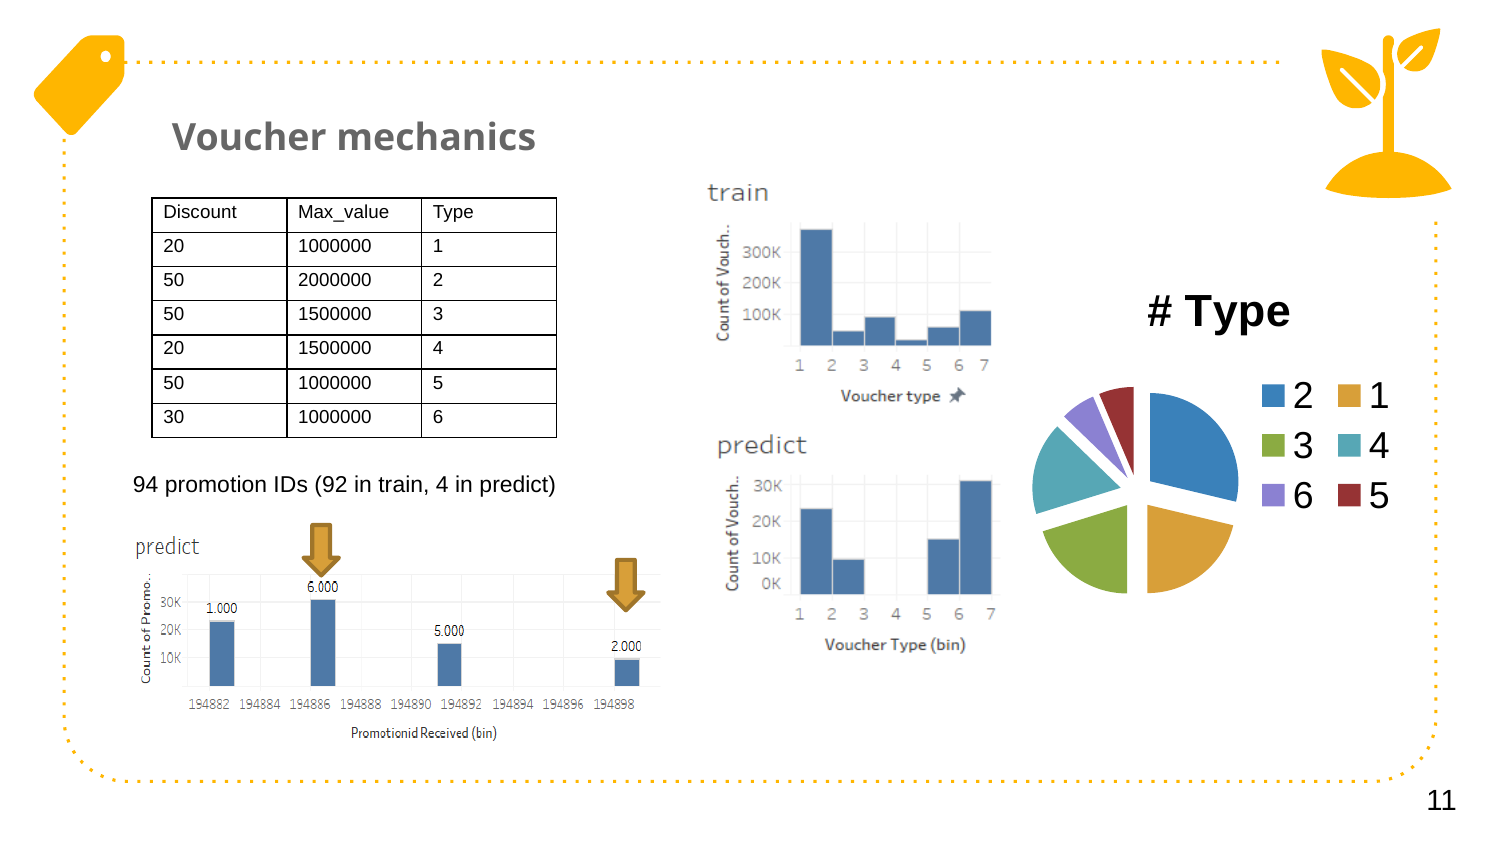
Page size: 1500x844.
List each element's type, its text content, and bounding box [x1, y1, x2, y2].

table_cell 4 [422, 336, 556, 368]
chart [1023, 256, 1415, 635]
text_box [1321, 28, 1452, 199]
picture [690, 173, 1022, 673]
table_cell 2 [422, 267, 556, 300]
text_box 94 promotion IDs (92 in train, 4 in predict) [118, 461, 572, 505]
table_cell 6 [422, 404, 556, 437]
table_cell 5 [422, 370, 556, 403]
text_box [33, 35, 125, 135]
table_cell 1000000 [288, 233, 421, 266]
table_cell 50 [153, 370, 286, 403]
table_cell 1 [422, 233, 556, 266]
table_cell 30 [153, 404, 286, 437]
picture [122, 524, 680, 750]
slide_number 11 [1411, 753, 1500, 844]
table_cell 2000000 [288, 267, 421, 300]
table_cell 1500000 [288, 336, 421, 368]
table_cell 20 [153, 233, 286, 266]
table_cell 20 [153, 336, 286, 368]
table_cell 1500000 [288, 301, 421, 334]
table_header Max_value [288, 199, 421, 232]
table_cell 1000000 [288, 370, 421, 403]
table_header Discount [153, 199, 286, 232]
text_box Voucher mechanics [156, 98, 1316, 172]
table_cell 1000000 [288, 404, 421, 437]
table_cell 50 [153, 267, 286, 300]
table_cell 3 [422, 301, 556, 334]
table_header Type [422, 199, 556, 232]
table_cell 50 [153, 301, 286, 334]
